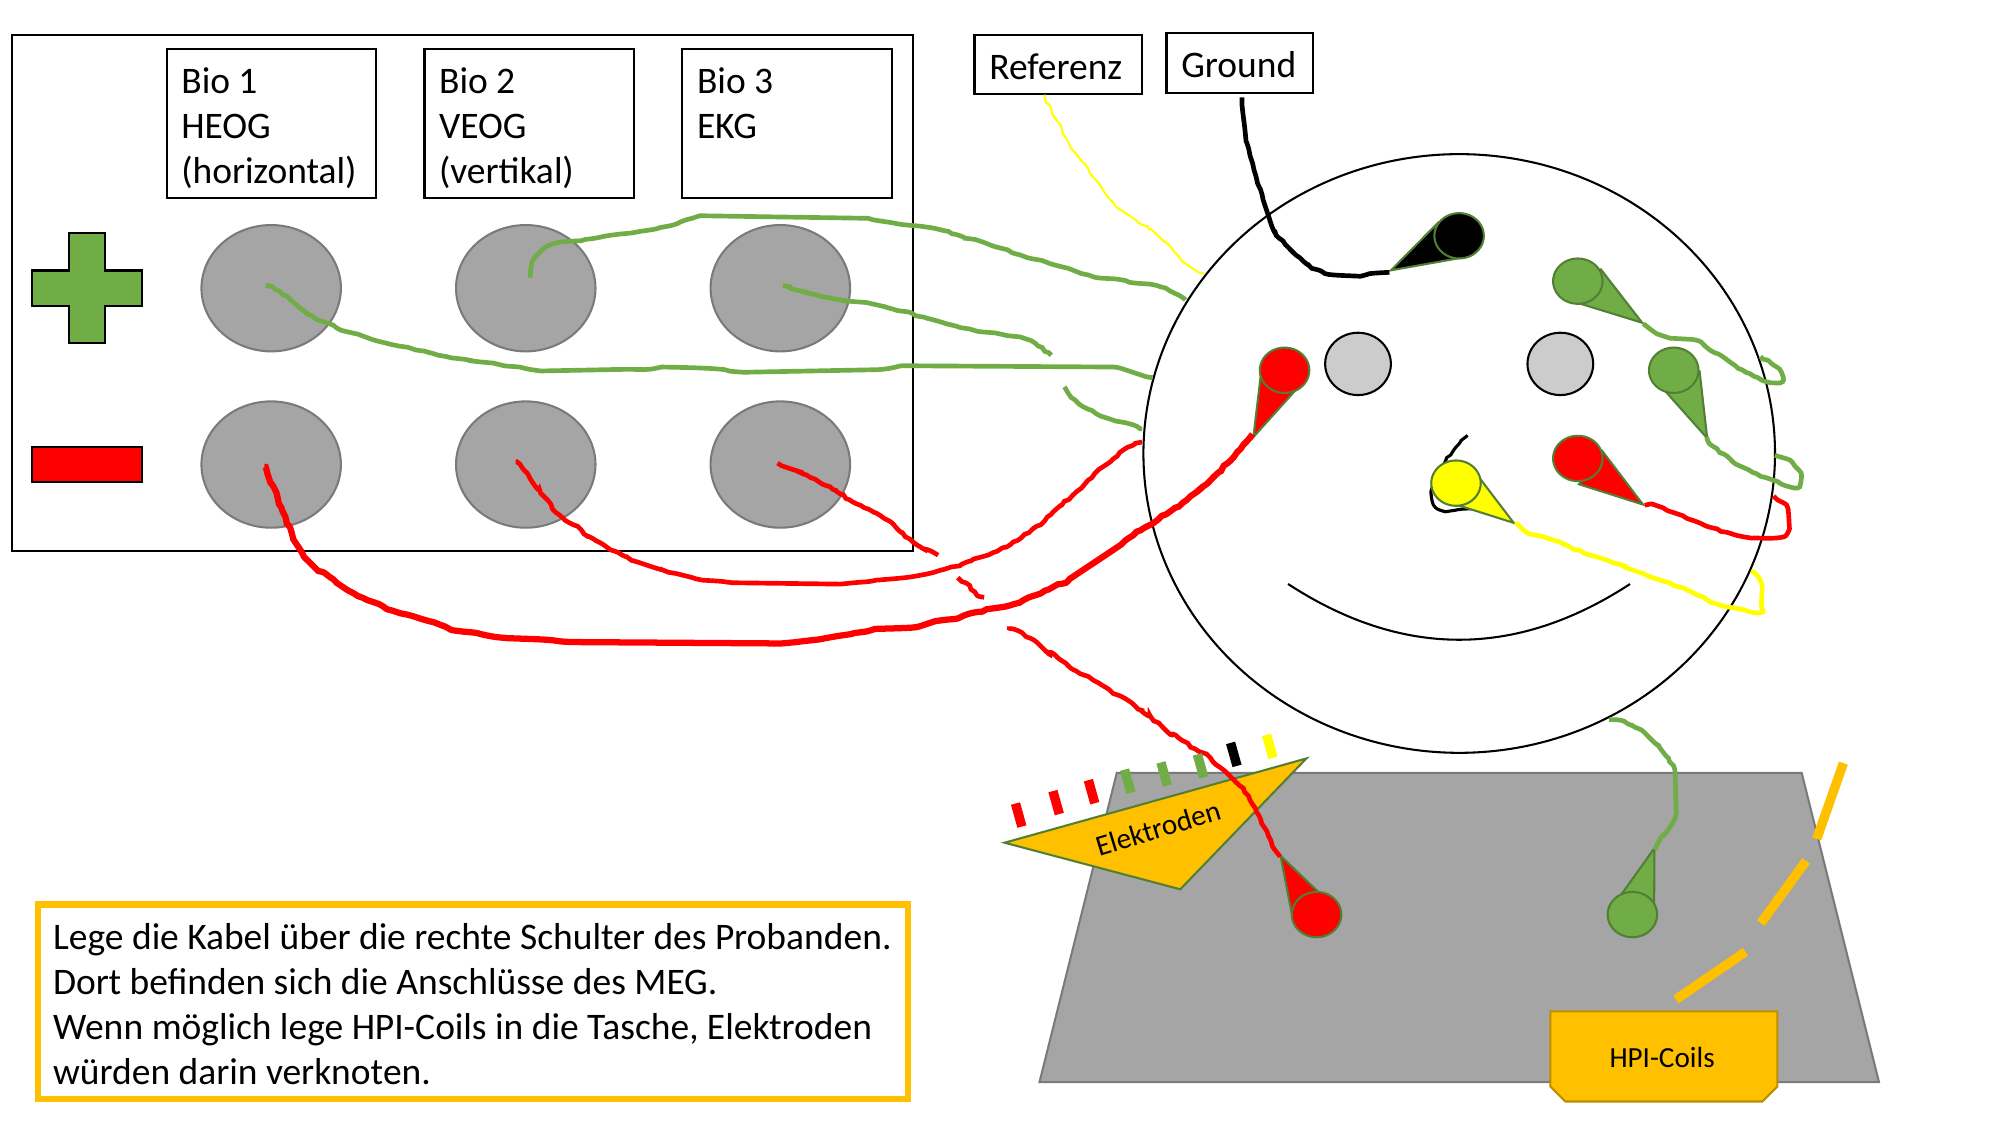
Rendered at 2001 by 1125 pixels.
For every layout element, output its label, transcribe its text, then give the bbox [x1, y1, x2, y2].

text_box [1444, 434, 1477, 468]
text_box [1290, 890, 1343, 939]
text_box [1088, 780, 1095, 804]
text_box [1015, 803, 1022, 827]
text_box [1621, 847, 1656, 903]
text_box [265, 284, 1153, 379]
text_box [200, 224, 342, 353]
text_box [1552, 434, 1604, 483]
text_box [1816, 763, 1844, 839]
text_box [515, 441, 1143, 586]
text_box [1430, 489, 1466, 513]
text_box [31, 232, 143, 344]
text_box [454, 224, 597, 318]
text_box [1008, 626, 1281, 858]
text_box [455, 400, 596, 460]
text_box [1043, 94, 1205, 275]
text_box [264, 433, 1254, 645]
text_box [709, 284, 850, 342]
text_box [1647, 346, 1700, 394]
text_box [1514, 521, 1765, 615]
text_box Lege die Kabel über die rechte Schulter des Probanden. Dort befinden sich die Anschlüsse des MEG. Wenn möglich lege HPI-Coils in die Tasche, Elektroden würden darin verknoten. [37, 904, 909, 1100]
text_box [1606, 890, 1659, 939]
text_box [1389, 220, 1455, 272]
text_box Elektroden [1074, 787, 1242, 874]
text_box [1644, 495, 1791, 540]
text_box [1609, 718, 1678, 851]
text_box [1063, 386, 1143, 430]
text_box [1665, 369, 1709, 438]
text_box [1234, 756, 1310, 811]
text_box [1430, 459, 1482, 507]
text_box [1279, 852, 1318, 911]
text_box Referenz [973, 34, 1143, 95]
text_box [1581, 267, 1643, 324]
text_box [1705, 436, 1803, 490]
text_box Bio 3 EKG [681, 48, 893, 199]
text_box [1230, 742, 1238, 766]
text_box [1577, 449, 1644, 506]
text_box [1000, 794, 1174, 866]
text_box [1266, 734, 1274, 758]
text_box Bio 2 VEOG (vertikal) [423, 48, 635, 199]
text_box [529, 214, 1187, 301]
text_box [1052, 791, 1060, 815]
text_box [1038, 771, 1881, 1084]
text_box HPI-Coils [1594, 1031, 1739, 1081]
text_box [200, 400, 342, 529]
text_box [1160, 762, 1168, 786]
text_box [1642, 322, 1785, 385]
text_box [1258, 346, 1311, 394]
text_box Ground [1165, 32, 1314, 94]
text_box [1552, 257, 1604, 305]
text_box [710, 400, 849, 452]
text_box [782, 284, 1053, 357]
text_box [1103, 825, 1243, 891]
text_box [1433, 212, 1485, 260]
text_box [957, 576, 985, 599]
text_box [793, 287, 852, 300]
text_box [31, 446, 143, 483]
text_box [1549, 1010, 1779, 1103]
text_box Bio 1 HEOG (horizontal) [166, 48, 377, 199]
text_box [1251, 378, 1296, 441]
text_box [1240, 97, 1390, 278]
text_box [1197, 754, 1204, 778]
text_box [1124, 769, 1131, 793]
text_box [11, 34, 914, 552]
text_box [1460, 479, 1515, 525]
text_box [1675, 951, 1746, 1000]
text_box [1760, 860, 1806, 924]
text_box [1142, 153, 1777, 754]
text_box [777, 462, 939, 557]
